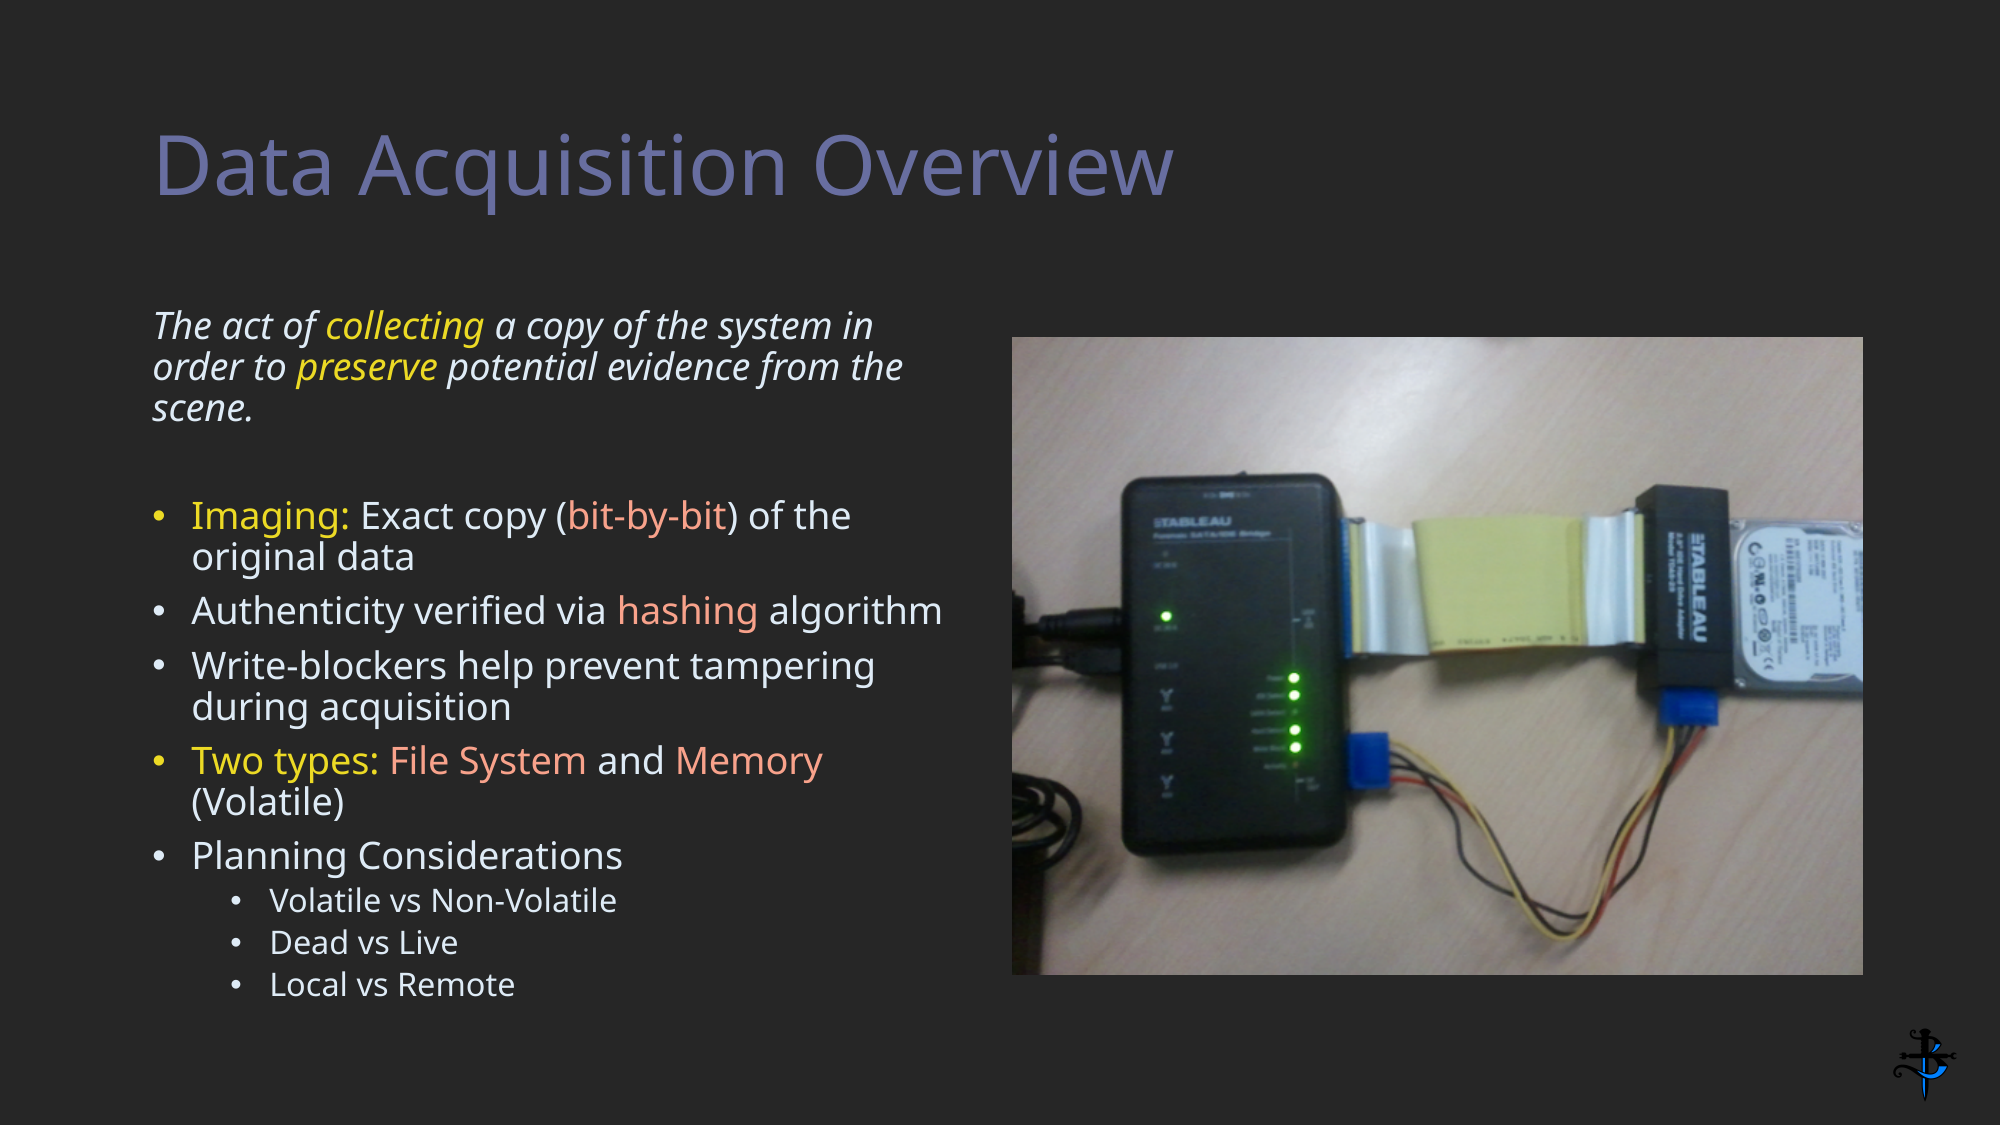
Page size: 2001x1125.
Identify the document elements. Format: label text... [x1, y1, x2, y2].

picture [1862, 1002, 1988, 1125]
title Data Acquisition Overview [137, 59, 1863, 278]
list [1012, 337, 1863, 975]
list The act of collecting a copy of the system in order to preserve potential evidence from the scene. Imaging: Exact copy (bit-by-bit) of the original data Authenticity verified via hashing algorithm Write-blockers help prevent tampering during acquisition Two types: File System and Memory (Volatile) Planning Considerations Volatile vs Non-Volatile Dead vs Live Local vs Remote [137, 299, 988, 1014]
